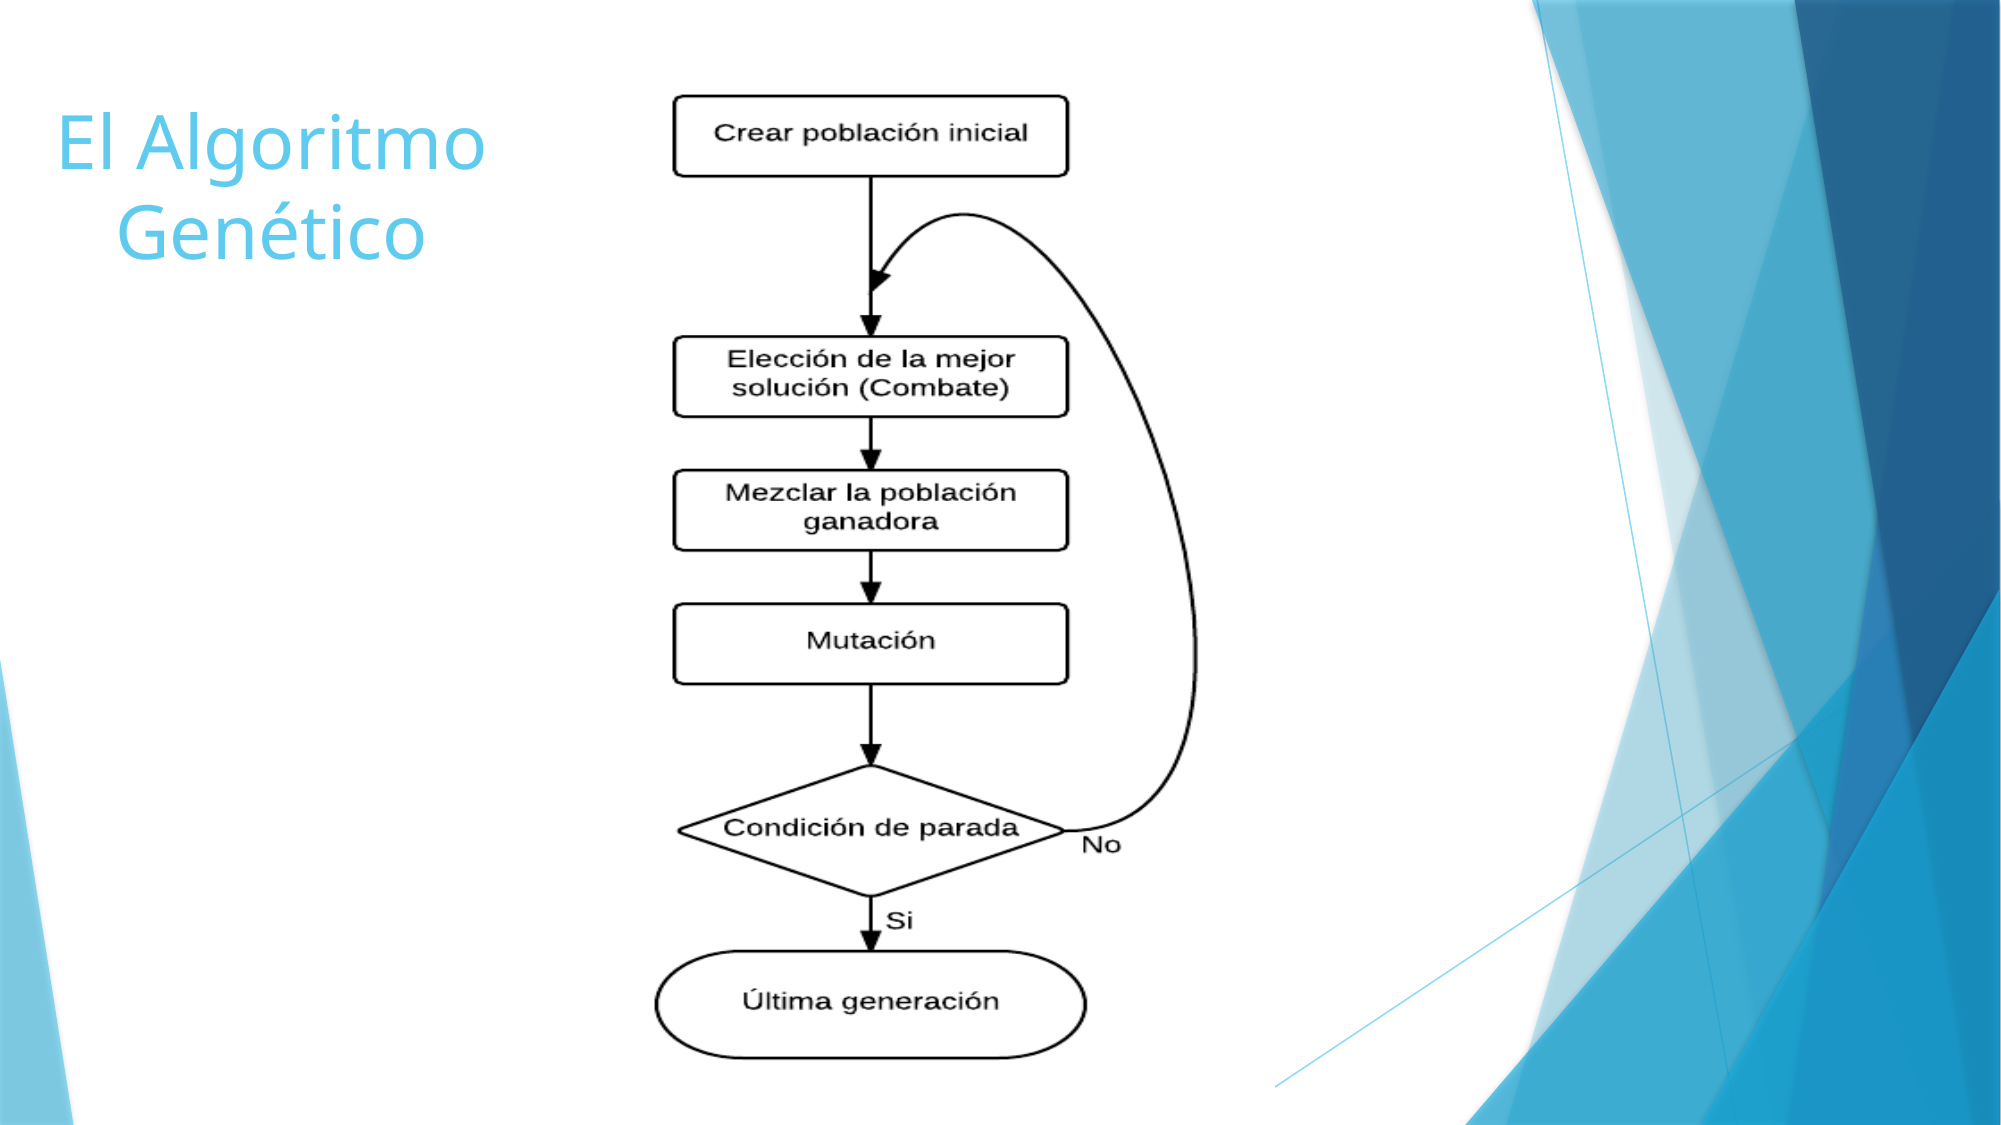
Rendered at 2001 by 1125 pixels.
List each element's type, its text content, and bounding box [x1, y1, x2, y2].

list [479, 28, 1275, 1125]
title El Algoritmo Genético [0, 87, 474, 299]
